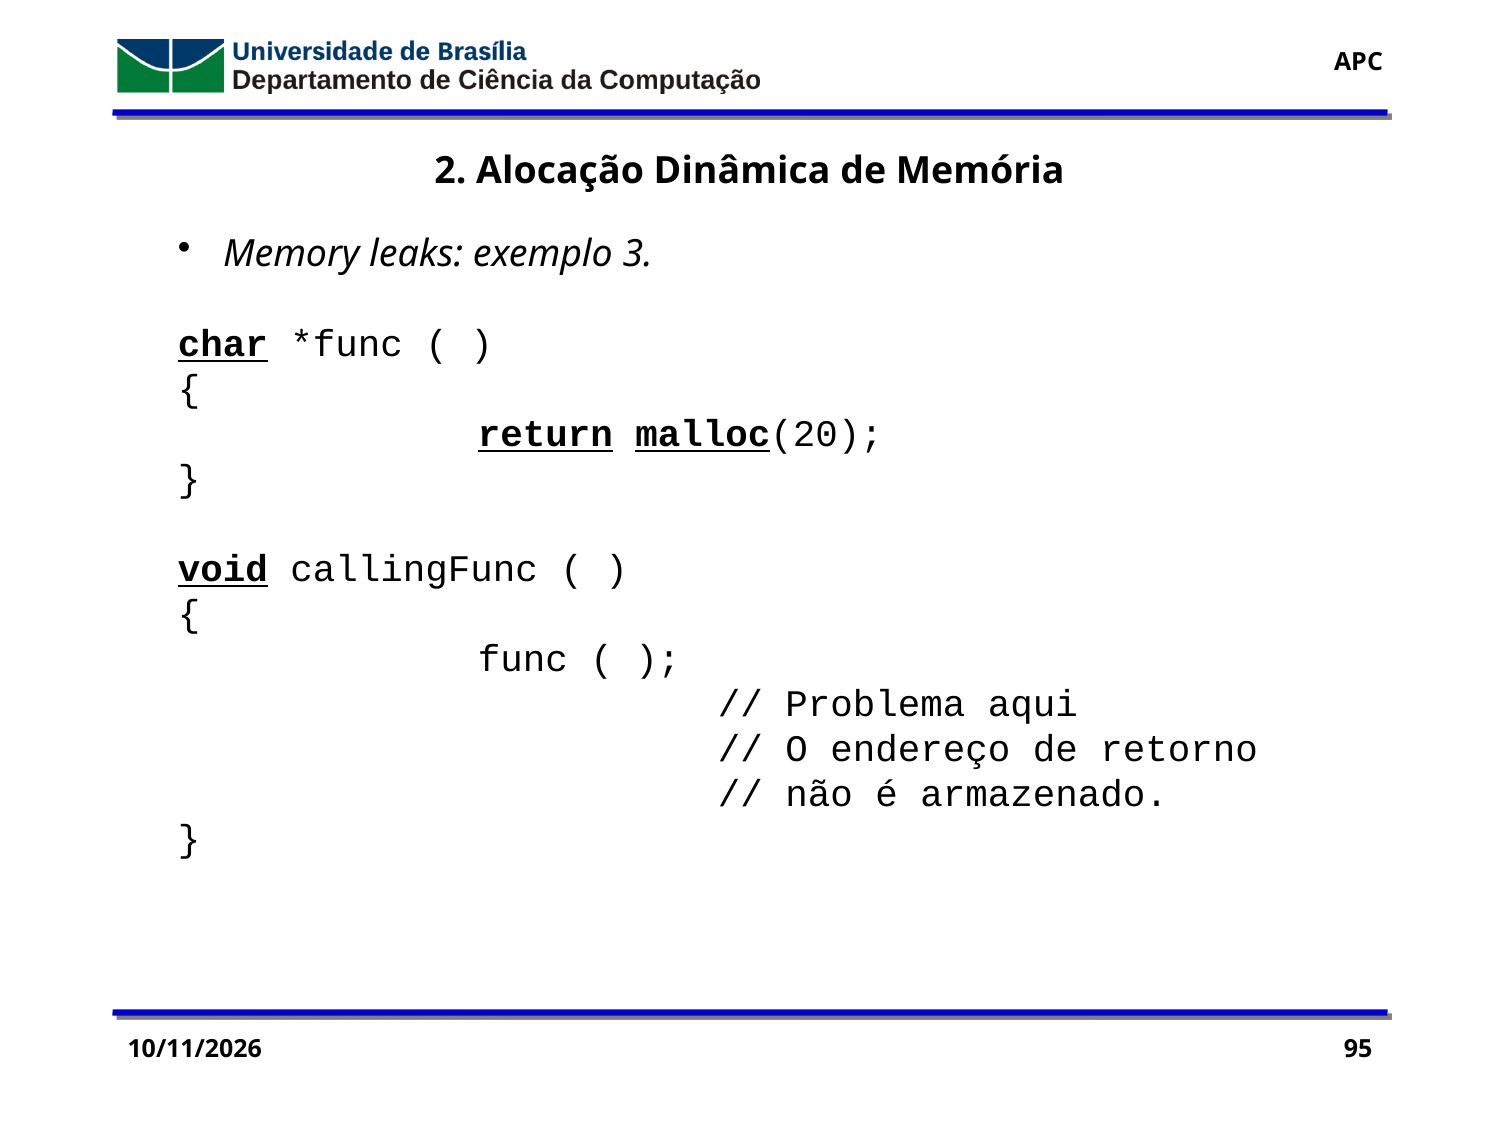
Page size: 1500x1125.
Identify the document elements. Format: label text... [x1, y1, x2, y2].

text_box 2. Alocação Dinâmica de Memória [112, 138, 1388, 198]
text_box Memory leaks: exemplo 3. char *func ( ) { return malloc(20); } void callingFunc ( ) { func ( ); // Problema aqui // O endereço de retorno // não é armazenado. } [163, 221, 1360, 866]
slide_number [112, 1024, 426, 1101]
slide_number 95 [1074, 1024, 1388, 1101]
picture [117, 39, 760, 94]
